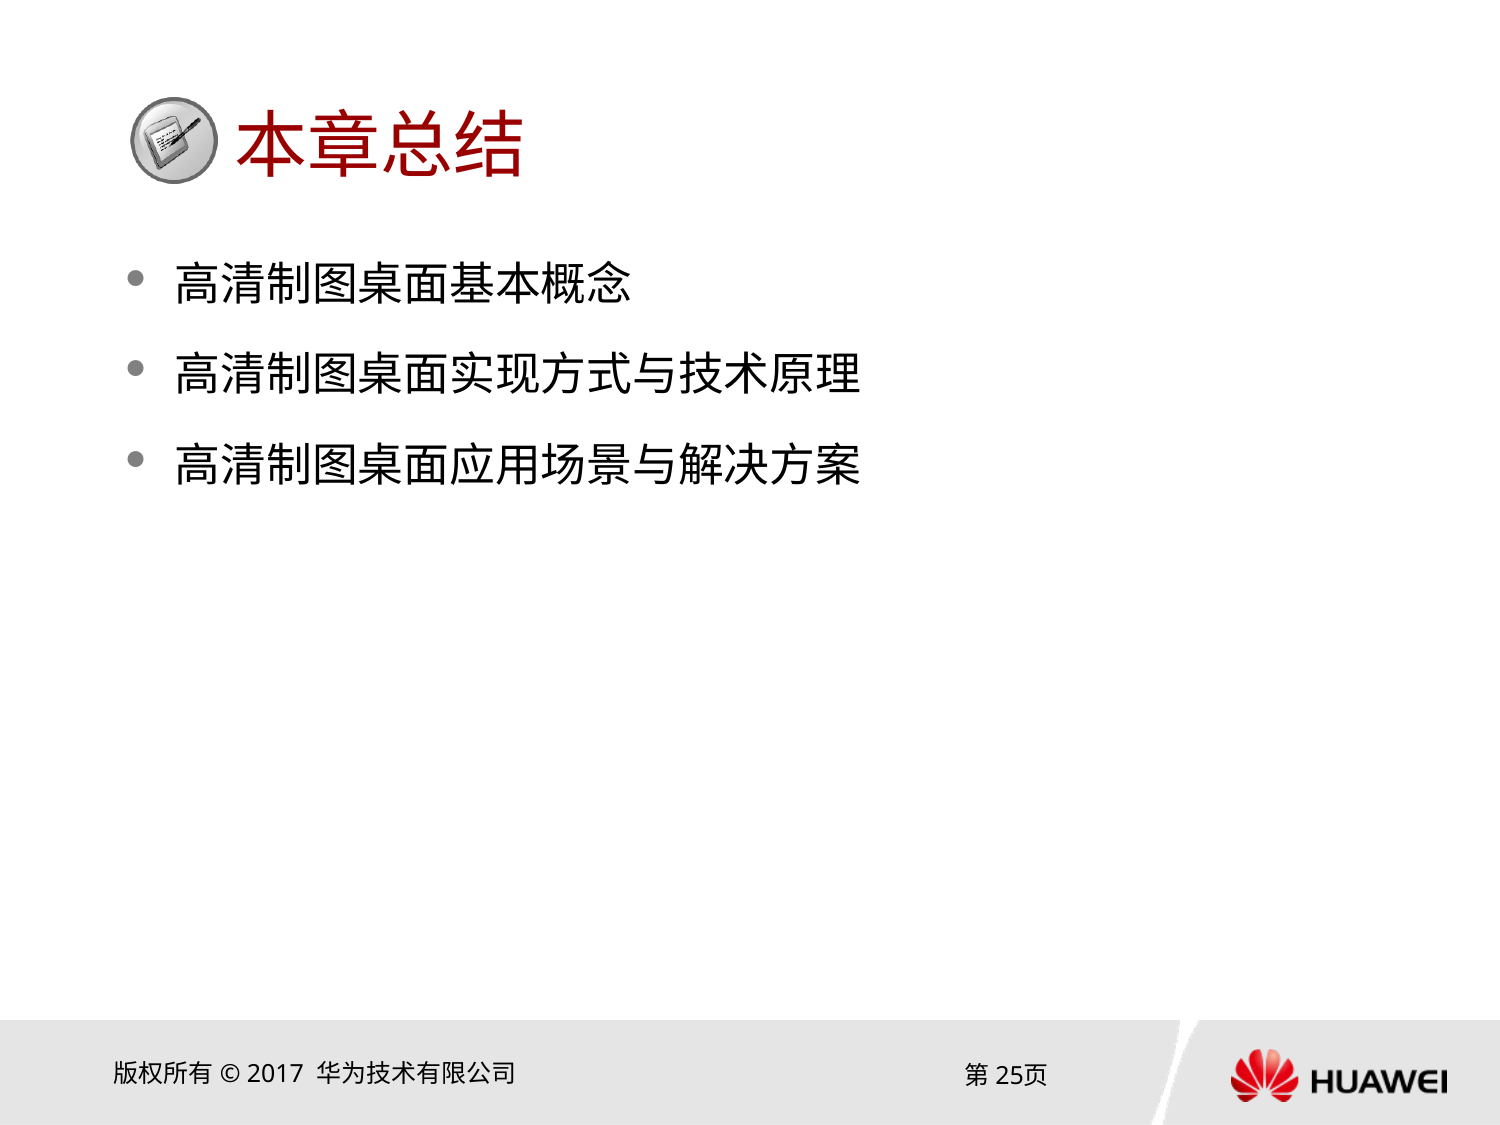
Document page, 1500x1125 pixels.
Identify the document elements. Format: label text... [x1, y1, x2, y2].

list 高清制图桌面基本概念 高清制图桌面实现方式与技术原理 高清制图桌面应用场景与解决方案 [111, 225, 1412, 865]
picture [0, 1020, 1500, 1125]
picture [123, 89, 225, 191]
